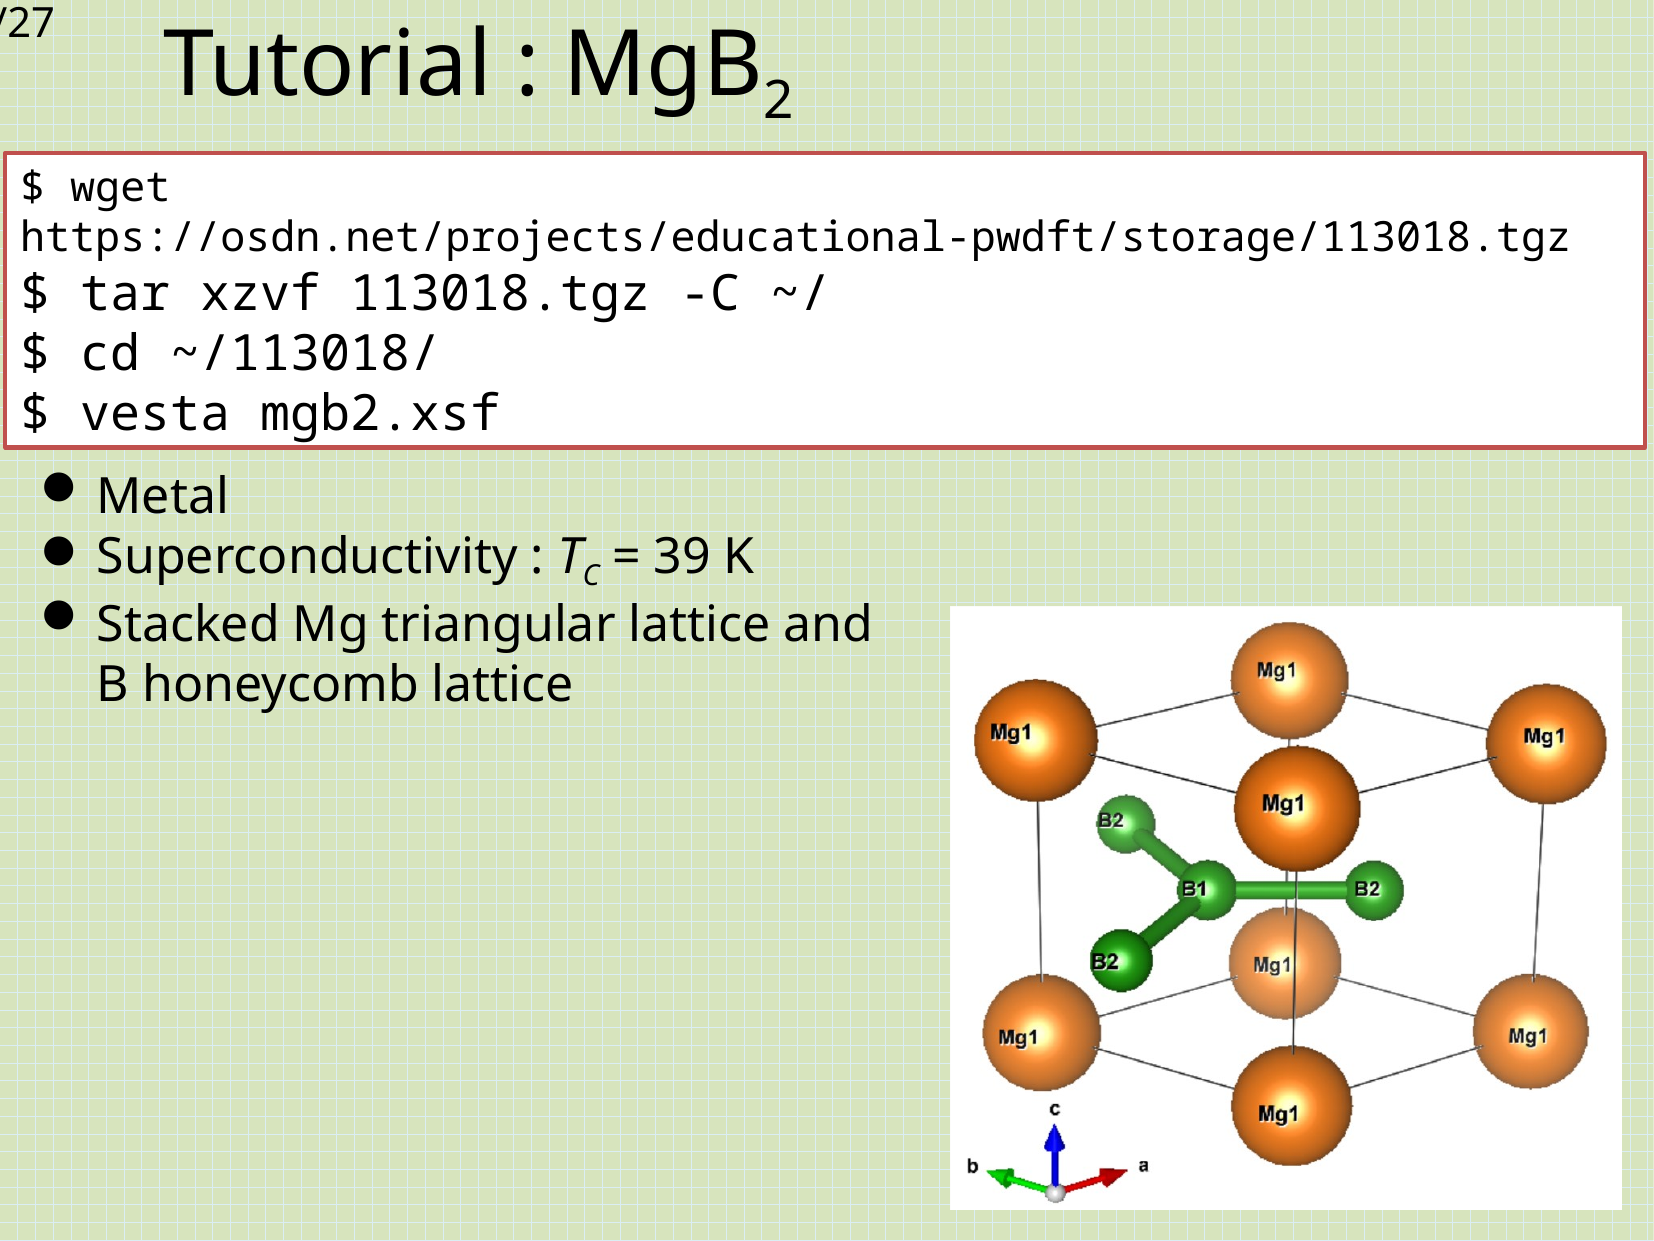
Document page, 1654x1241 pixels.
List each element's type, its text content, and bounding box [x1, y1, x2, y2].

text_box $ wget https://osdn.net/projects/educational-pwdft/storage/113018.tgz $ tar xzvf 113018.tgz -C ~/ $ cd ~/113018/ $ vesta mgb2.xsf [3, 151, 1647, 450]
title Tutorial : MgB2 [163, 0, 1359, 125]
picture [950, 605, 1622, 1211]
text_box Metal Superconductivity : TC = 39 K Stacked Mg triangular lattice and B honeycomb lattice [25, 455, 912, 719]
